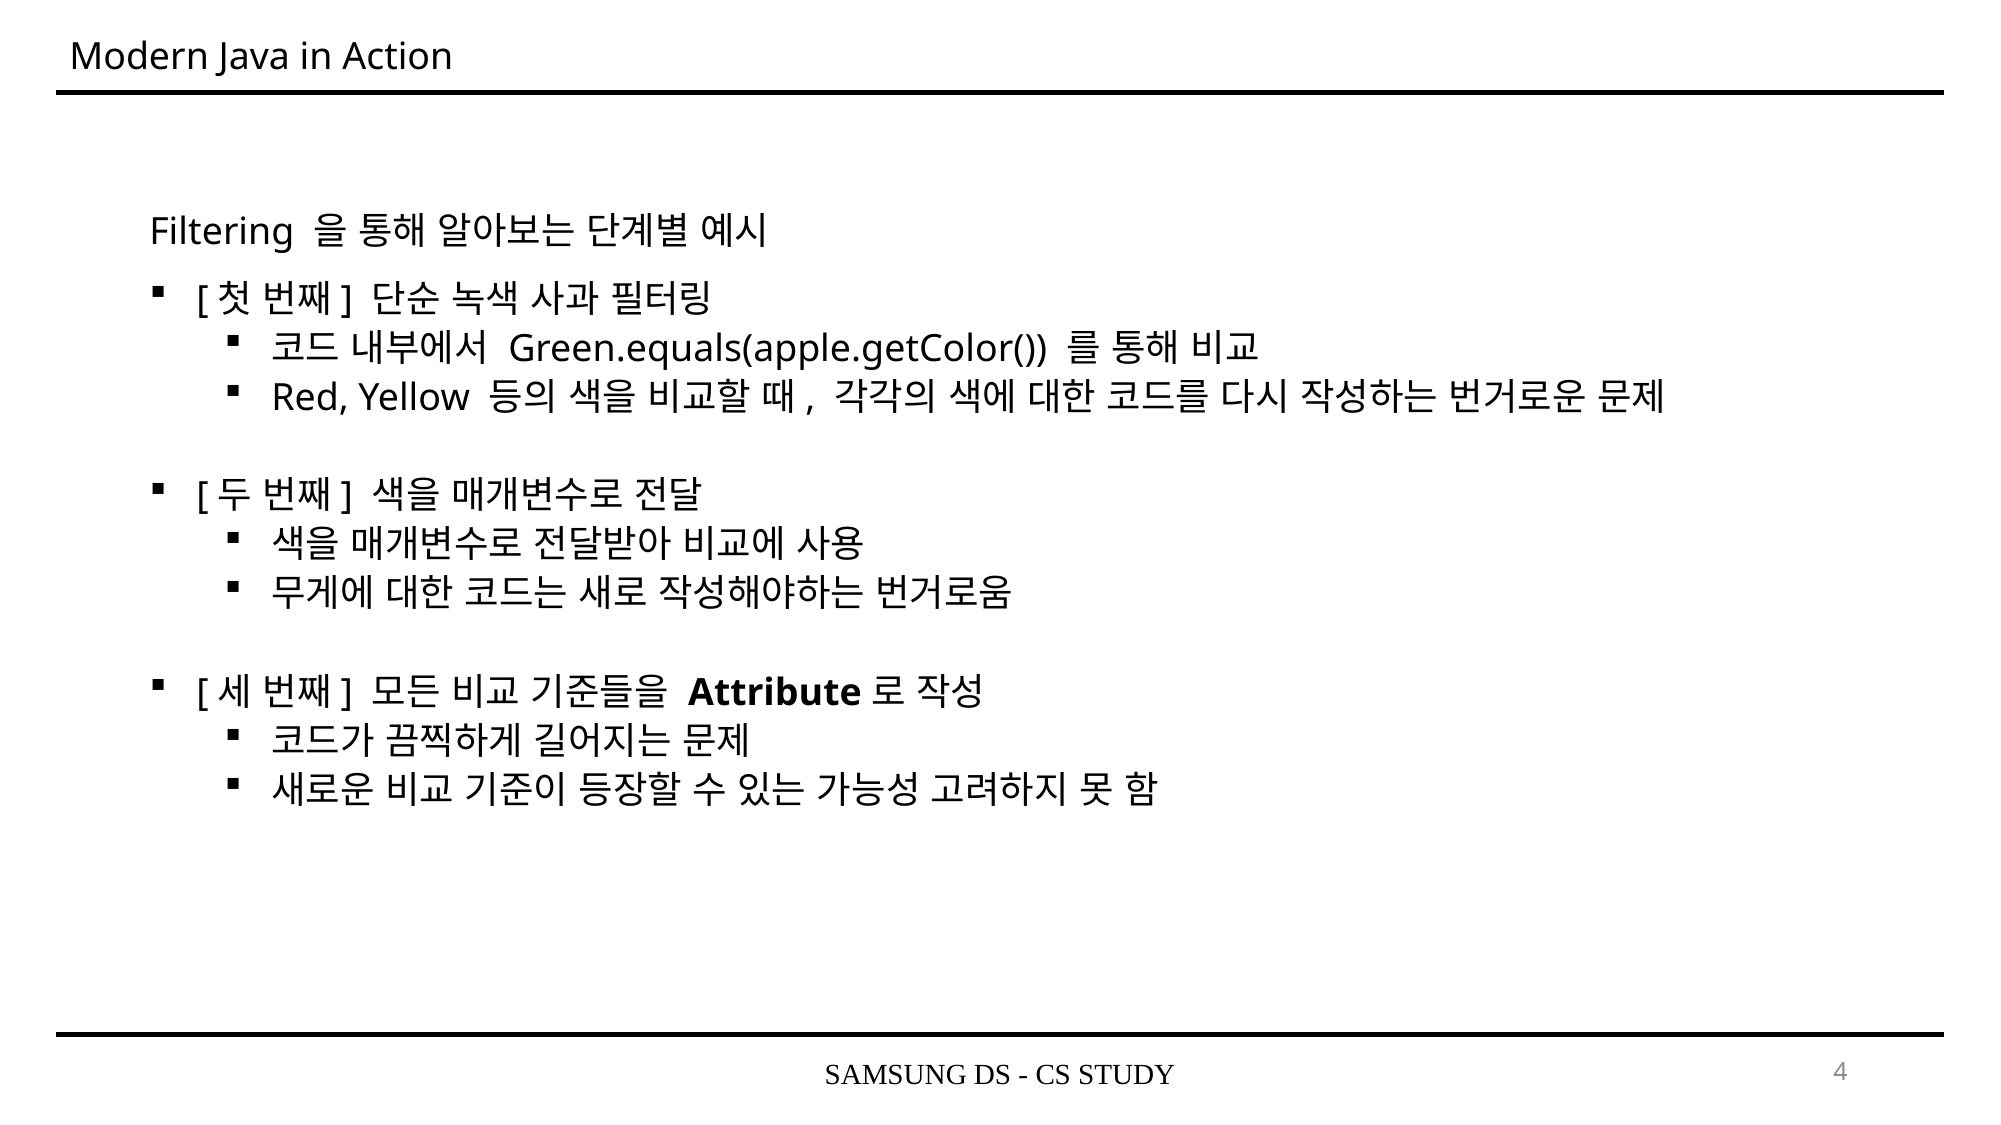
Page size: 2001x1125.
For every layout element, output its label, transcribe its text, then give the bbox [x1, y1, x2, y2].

text_box [첫 번째] 단순 녹색 사과 필터링 코드 내부에서 Green.equals(apple.getColor()) 를 통해 비교 Red, Yellow 등의 색을 비교할 때, 각각의 색에 대한 코드를 다시 작성하는 번거로운 문제 [두 번째] 색을 매개변수로 전달 색을 매개변수로 전달받아 비교에 사용 무게에 대한 코드는 새로 작성해야하는 번거로움 [세 번째] 모든 비교 기준들을 Attribute로 작성 코드가 끔찍하게 길어지는 문제 새로운 비교 기준이 등장할 수 있는 가능성 고려하지 못 함 [134, 267, 1863, 819]
slide_number 4 [1412, 1042, 1863, 1103]
footer SAMSUNG DS - CS STUDY [662, 1042, 1338, 1103]
text_box Filtering 을 통해 알아보는 단계별 예시 [134, 199, 1366, 259]
text_box Modern Java in Action [54, 25, 1000, 85]
